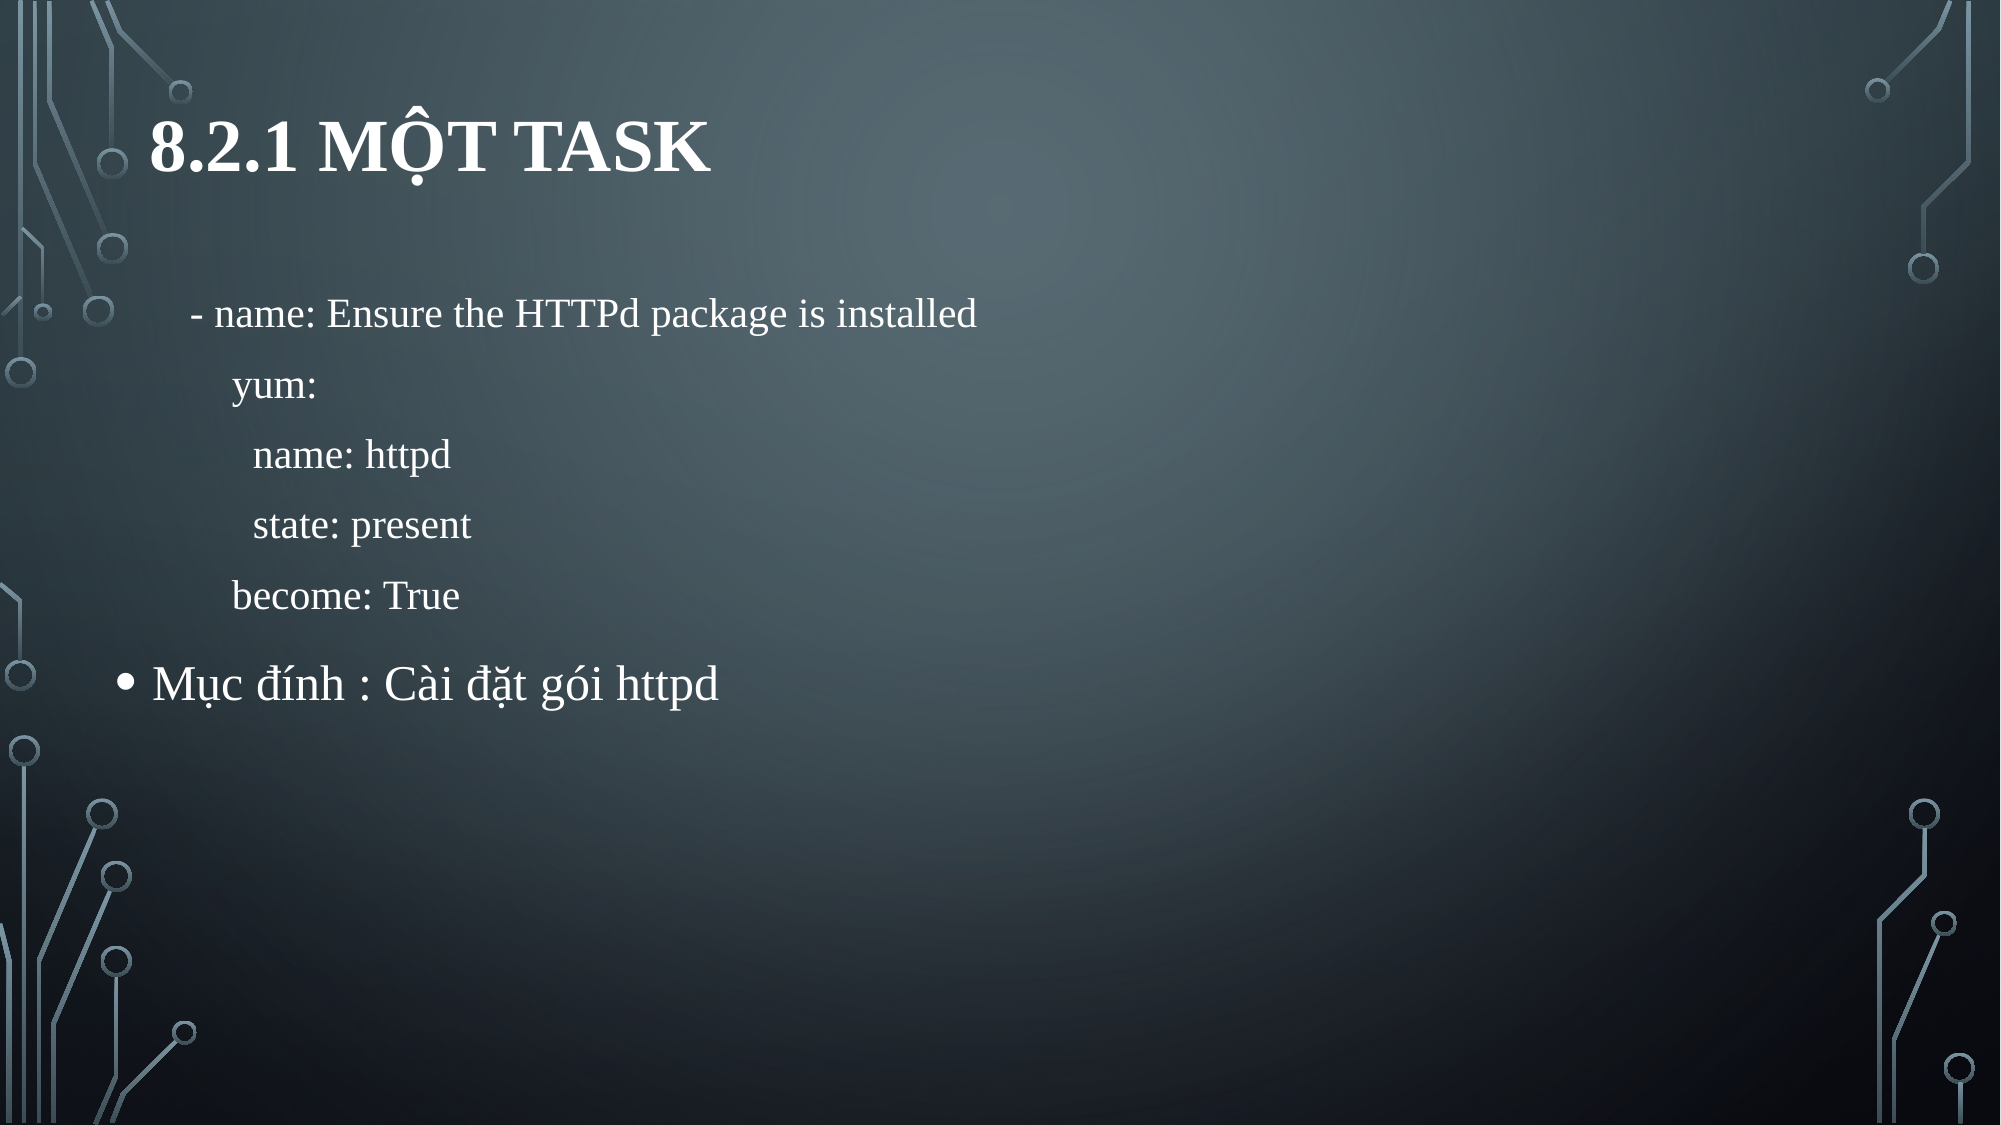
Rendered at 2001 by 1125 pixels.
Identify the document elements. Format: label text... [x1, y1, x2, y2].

list - name: Ensure the HTTPd package is installed yum: name: httpd state: present become: True Mục đính : Cài đặt gói httpd [99, 268, 1885, 1098]
title 8.2.1 Một task [134, 25, 1760, 268]
